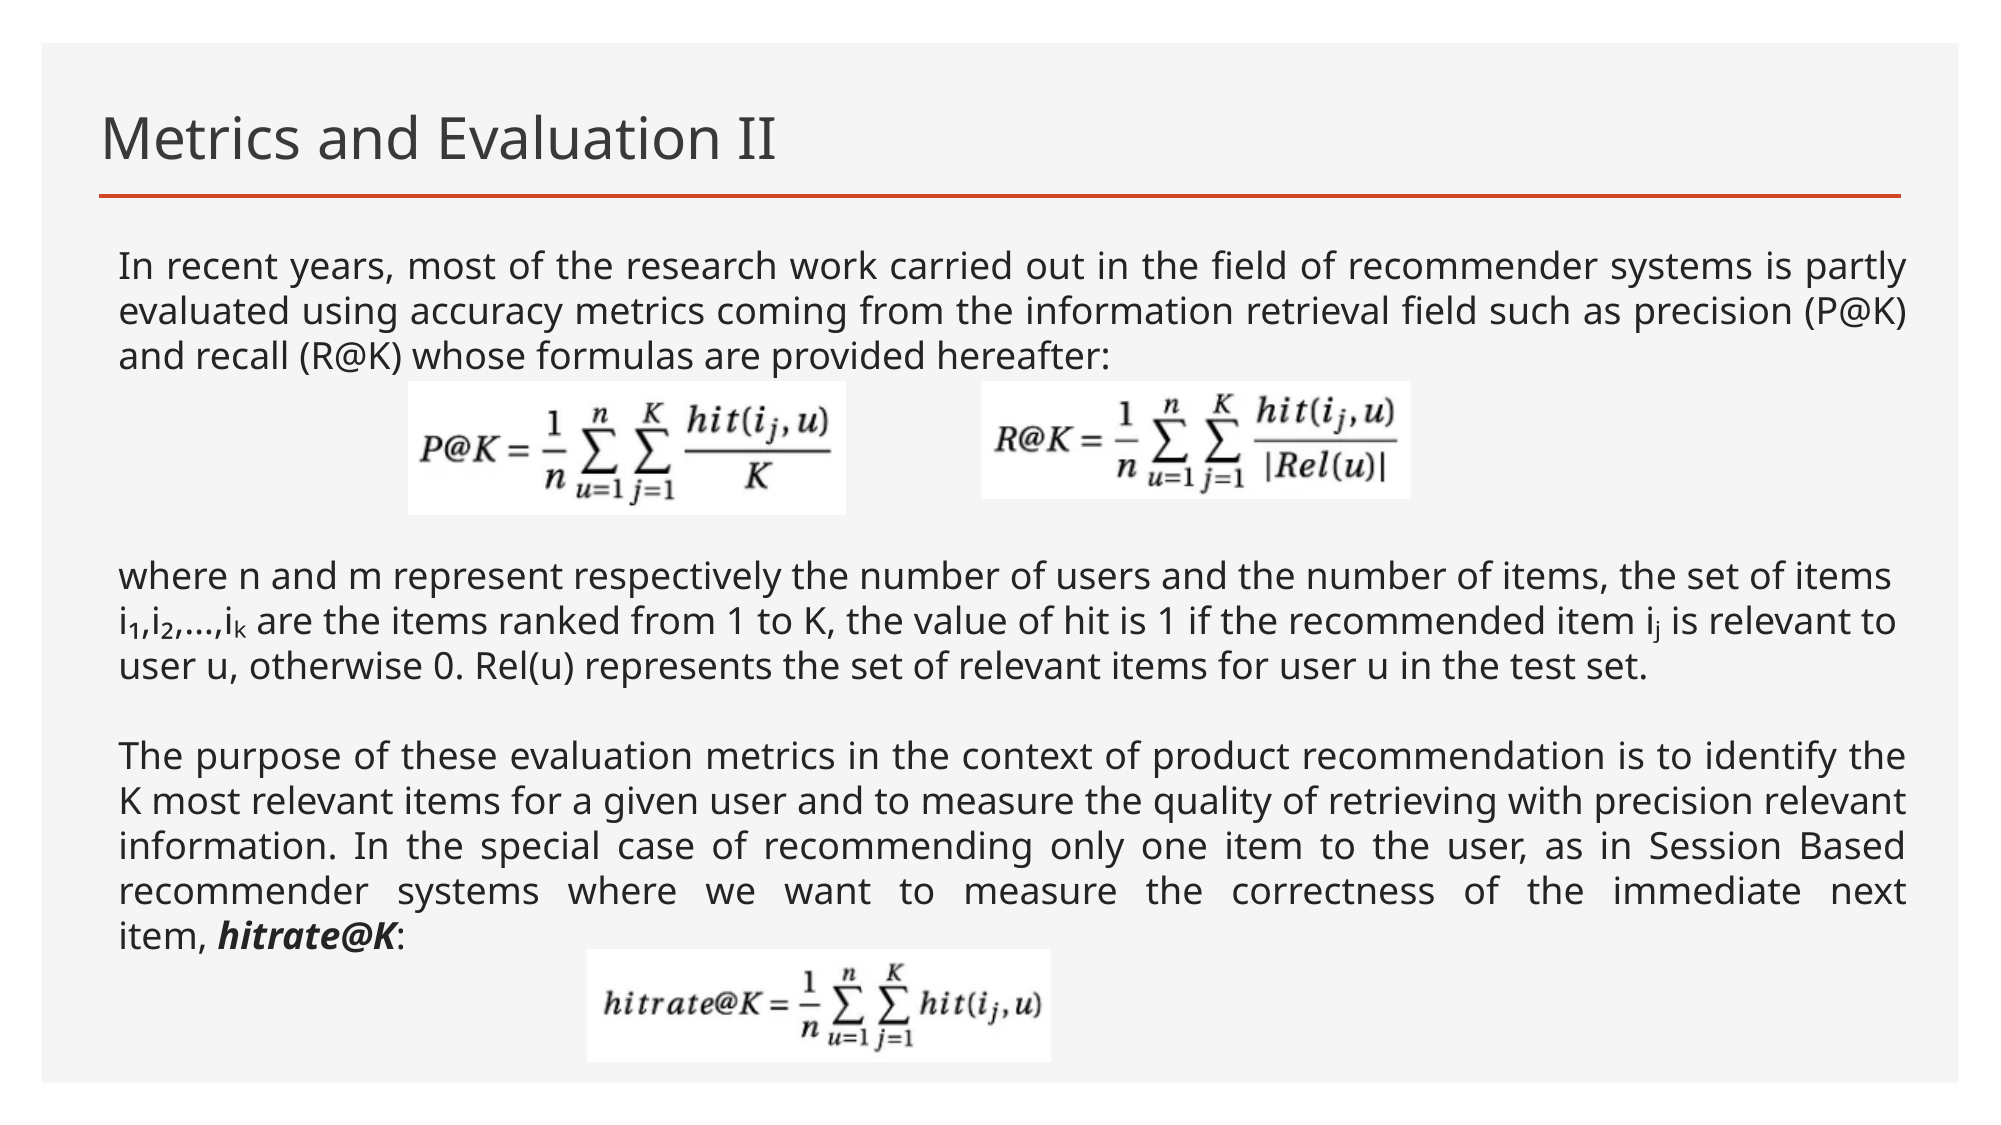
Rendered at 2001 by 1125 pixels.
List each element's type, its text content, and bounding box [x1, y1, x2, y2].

text_box The purpose of these evaluation metrics in the context of product recommendation is to identify the K most relevant items for a given user and to measure the quality of retrieving with precision relevant information. In the special case of recommending only one item to the user, as in Session Based recommender systems where we want to measure the correctness of the immediate next item, hitrate@K: [103, 724, 1924, 965]
title Metrics and Evaluation II [85, 73, 1214, 179]
text_box where n and m represent respectively the number of users and the number of items, the set of items i₁,i₂,…,iₖ are the items ranked from 1 to K, the value of hit is 1 if the recommended item iⱼ is relevant to user u, otherwise 0. Rel(u) represents the set of relevant items for user u in the test set. [103, 544, 1924, 695]
picture [981, 381, 1411, 499]
picture [407, 381, 846, 515]
text_box In recent years, most of the research work carried out in the field of recommender systems is partly evaluated using accuracy metrics coming from the information retrieval field such as precision (P@K) and recall (R@K) whose formulas are provided hereafter: [103, 234, 1924, 385]
picture [587, 949, 1051, 1063]
